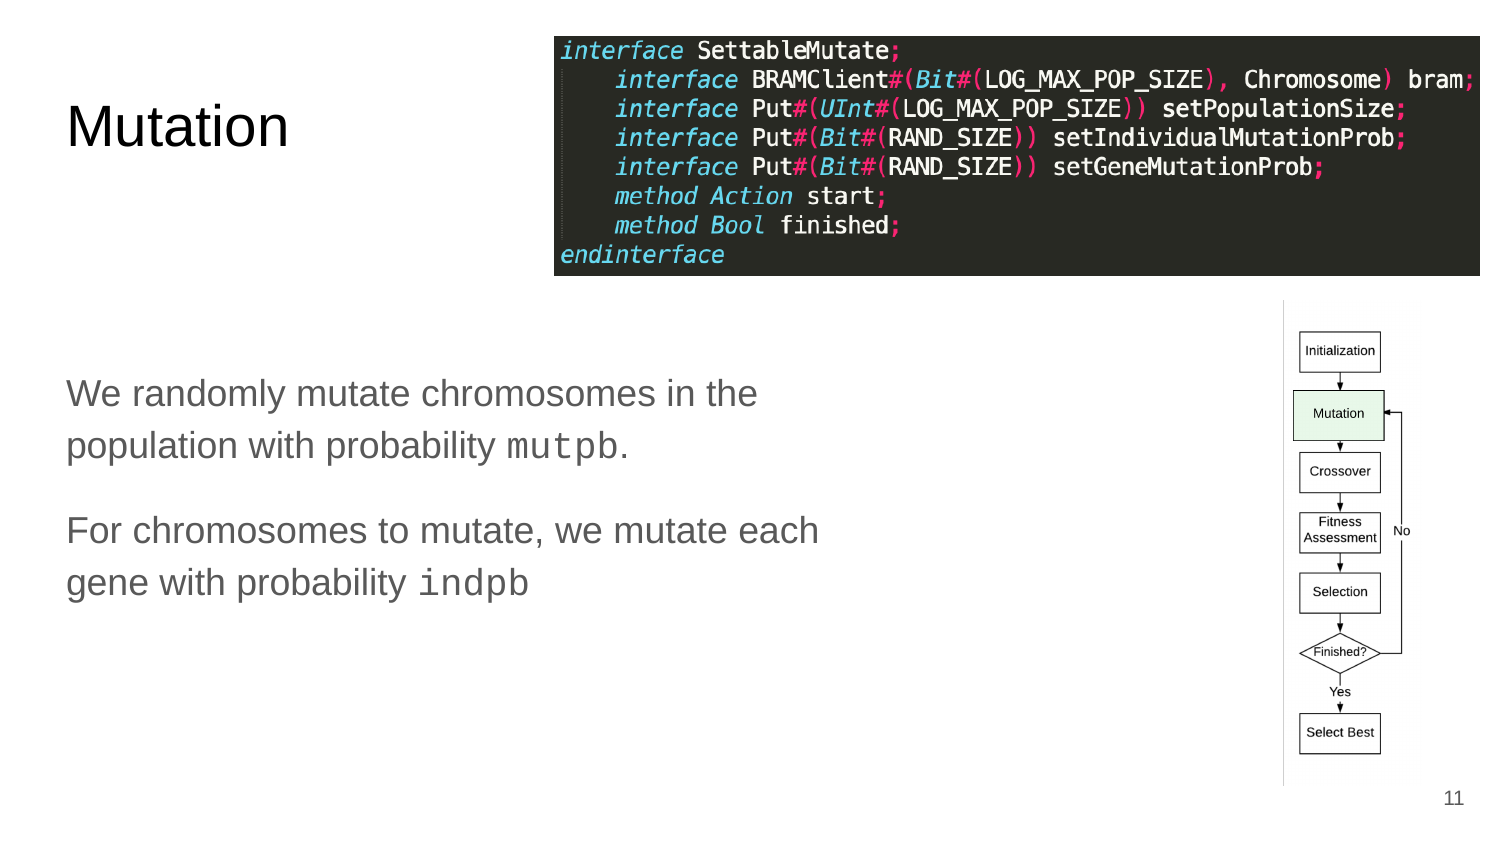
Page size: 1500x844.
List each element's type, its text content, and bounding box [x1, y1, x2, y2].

list We randomly mutate chromosomes in the population with probability mutpb. For chromosomes to mutate, we mutate each gene with probability indpb [51, 347, 910, 750]
picture [1263, 280, 1443, 807]
title Mutation [51, 72, 549, 167]
slide_number ‹#› [1389, 764, 1480, 830]
picture [554, 36, 1481, 276]
